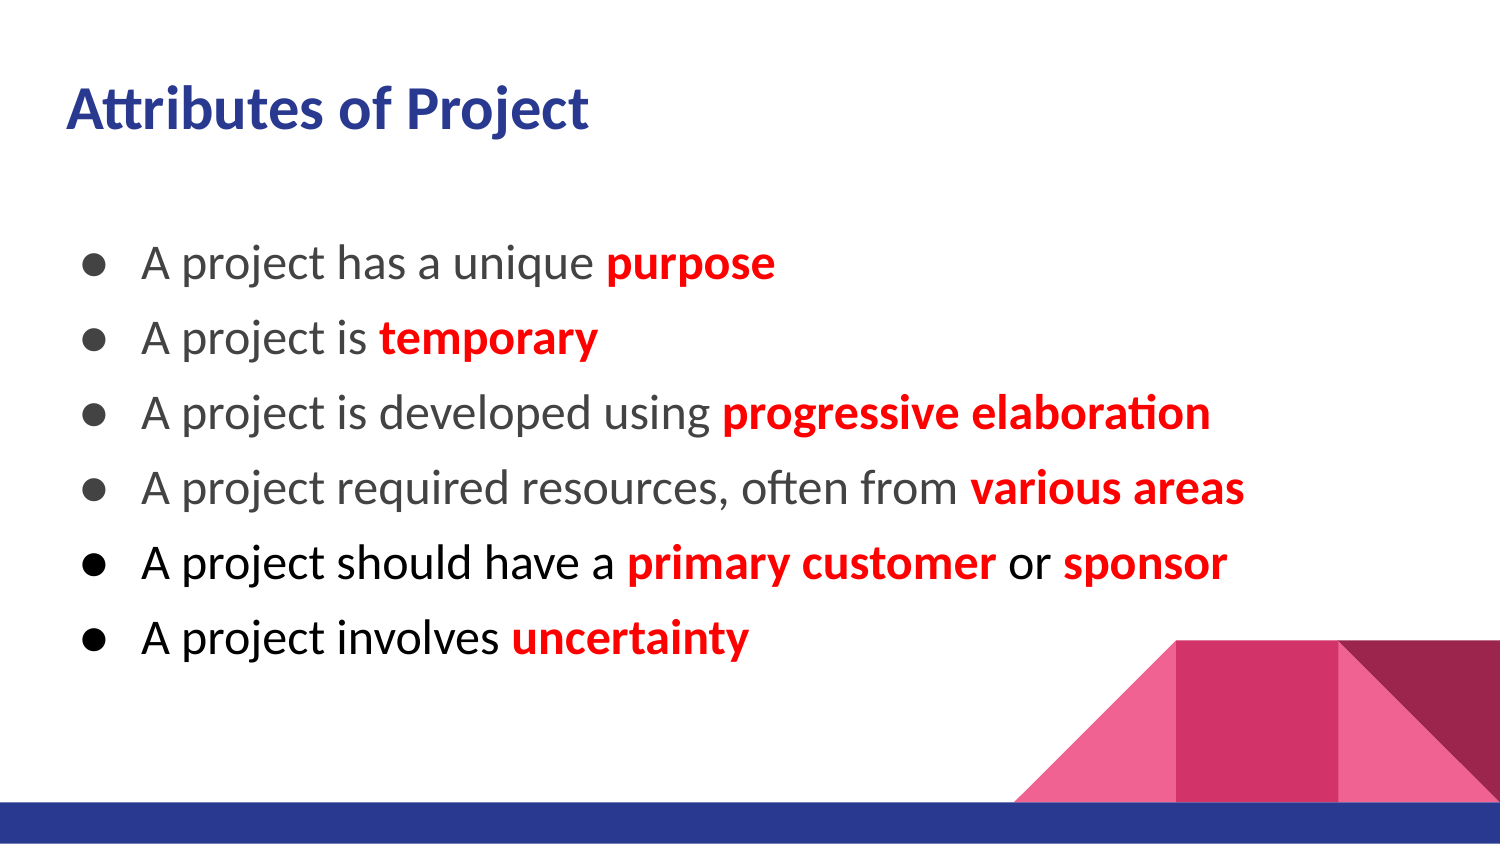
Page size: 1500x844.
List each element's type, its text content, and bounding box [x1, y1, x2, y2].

list A project has a unique purpose A project is temporary A project is developed using progressive elaboration A project required resources, often from various areas A project should have a primary customer or sponsor A project involves uncertainty [51, 201, 1449, 750]
title Attributes of Project [51, 67, 1449, 167]
